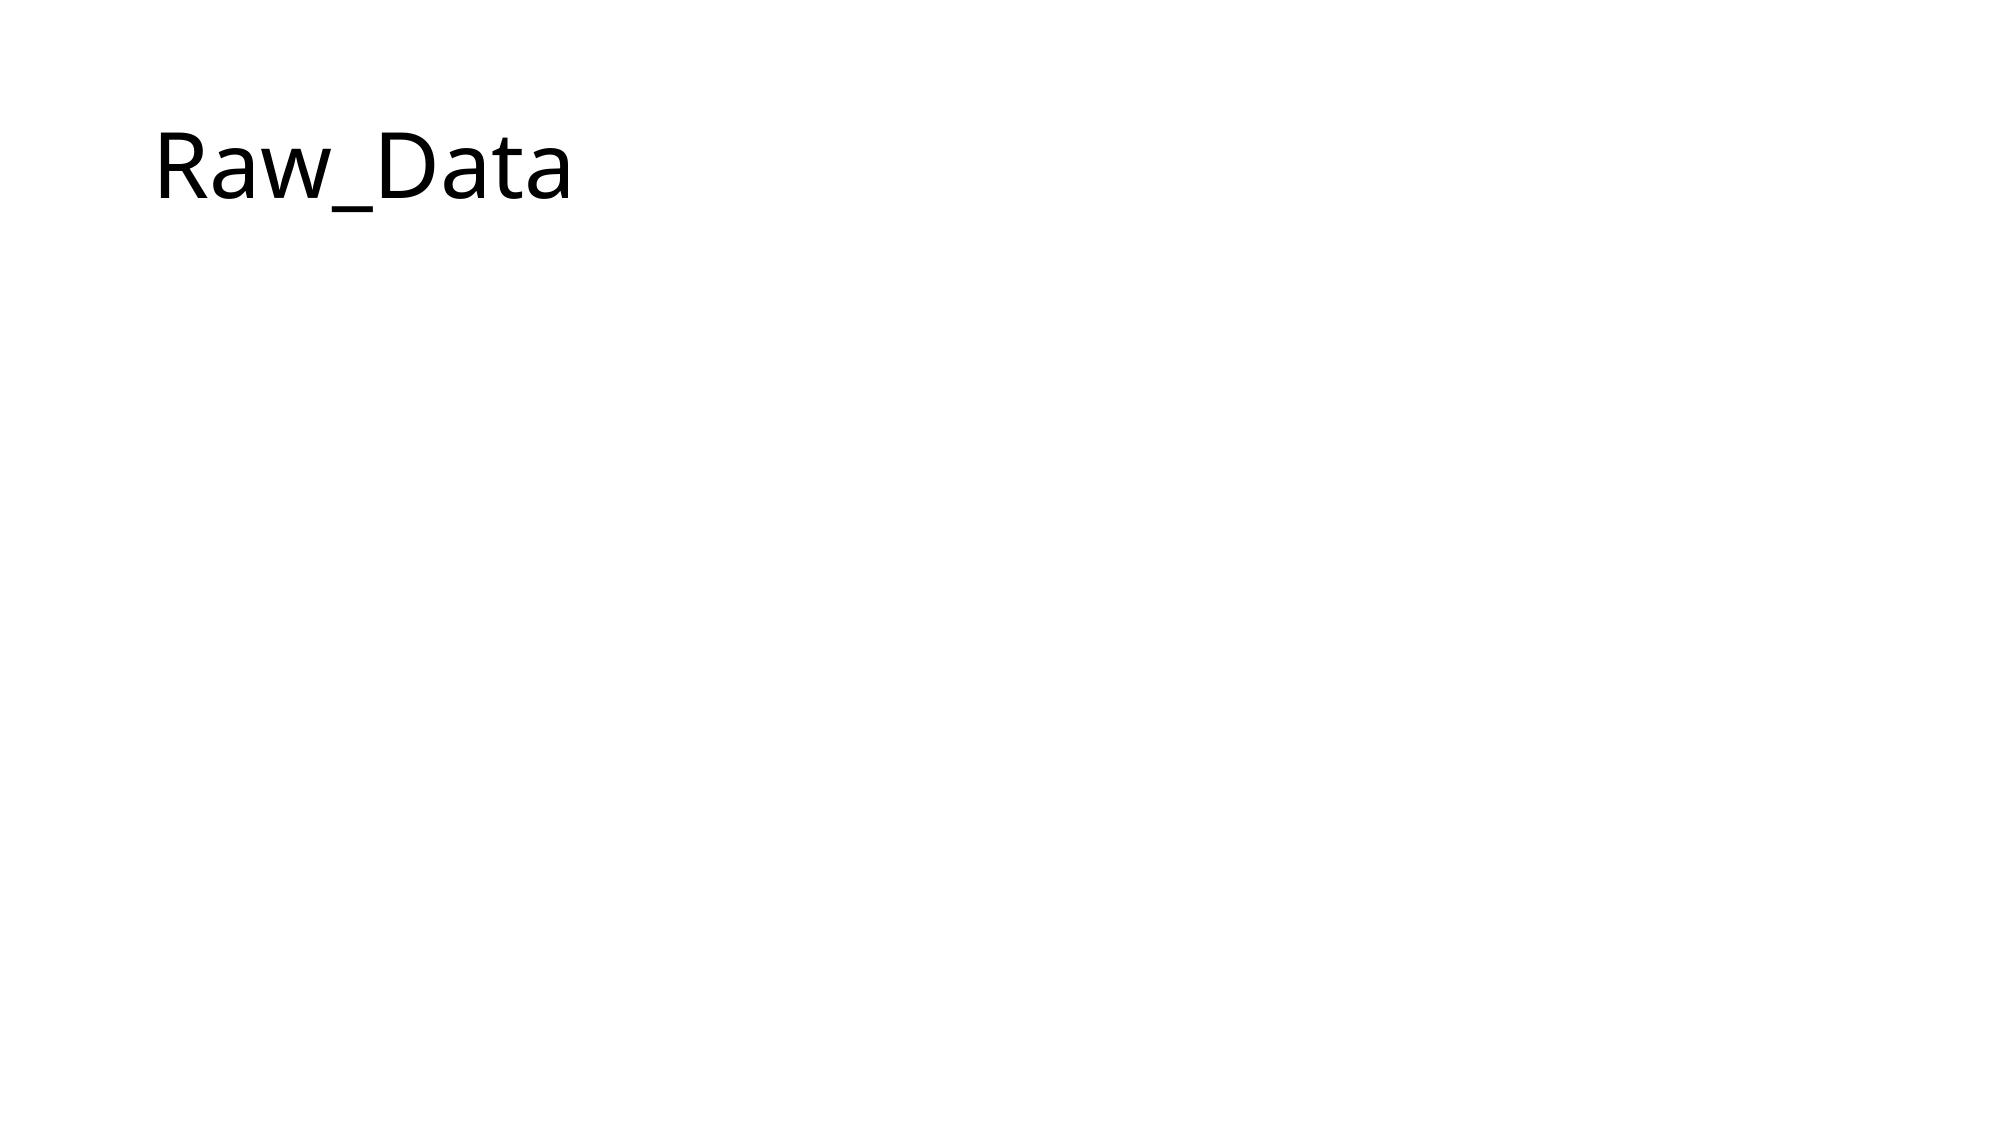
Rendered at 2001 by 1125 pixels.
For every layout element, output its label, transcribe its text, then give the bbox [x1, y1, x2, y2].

title Raw_Data [137, 59, 1863, 278]
